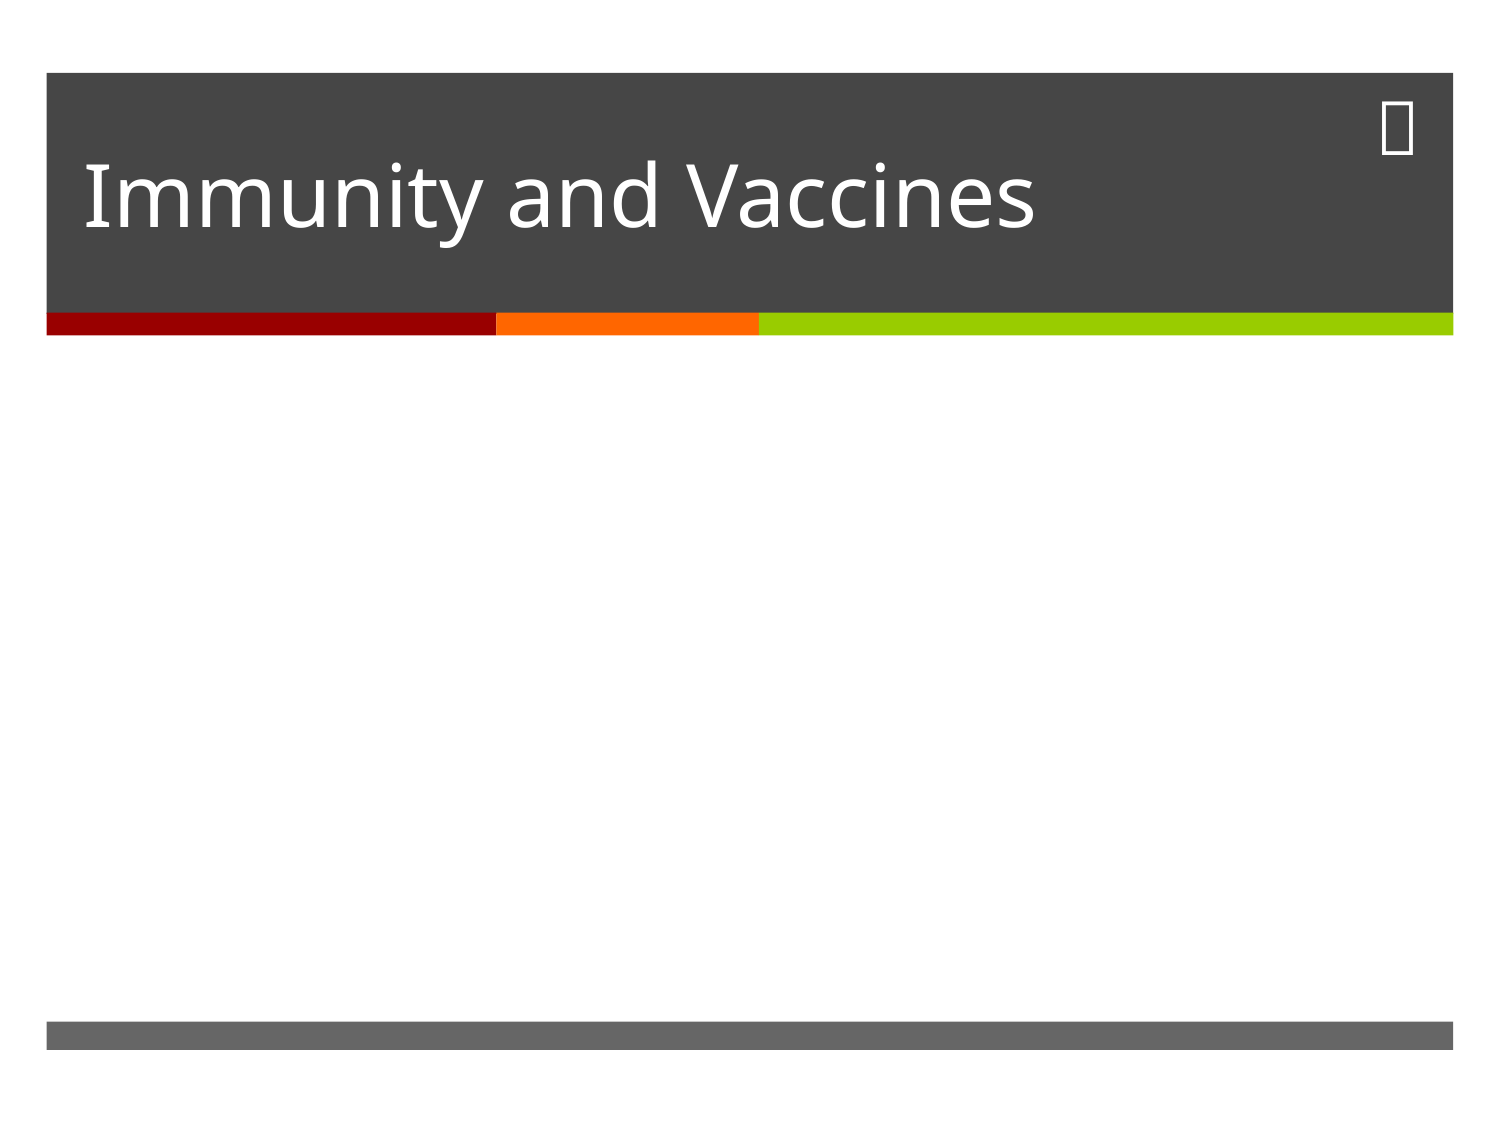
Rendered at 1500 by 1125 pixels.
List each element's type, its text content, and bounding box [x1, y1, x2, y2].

title Immunity and Vaccines [69, 73, 1350, 253]
